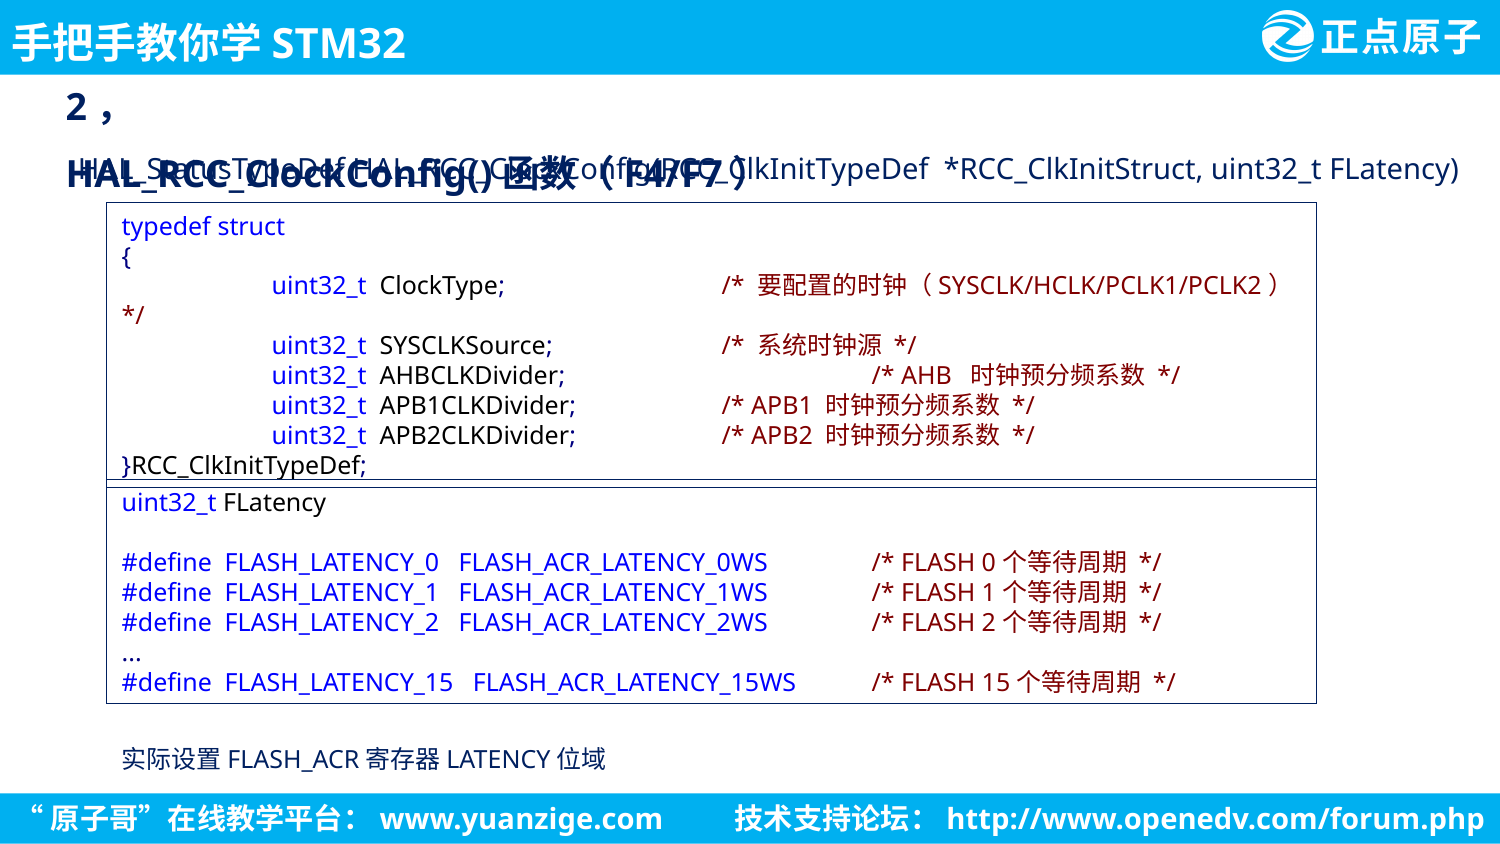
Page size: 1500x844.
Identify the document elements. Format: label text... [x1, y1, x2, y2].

text_box HAL_StatusTypeDef HAL_RCC_ClockConfig(RCC_ClkInitTypeDef *RCC_ClkInitStruct, uint32_t FLatency) [844, 143, 1475, 193]
text_box “原子哥”在线教学平台：www.yuanzige.com [0, 793, 544, 843]
text_box uint32_t FLatency #define FLASH_LATENCY_0 FLASH_ACR_LATENCY_0WS /* FLASH 0个等待周期 */ #define FLASH_LATENCY_1 FLASH_ACR_LATENCY_1WS /* FLASH 1个等待周期 */ #define FLASH_LATENCY_2 FLASH_ACR_LATENCY_2WS /* FLASH 2个等待周期 */ ... #define FLASH_LATENCY_15 FLASH_ACR_LATENCY_15WS /* FLASH 15个等待周期 */ [106, 479, 1317, 704]
picture [1267, 11, 1313, 45]
picture [1364, 45, 1370, 53]
text_box [844, 0, 1500, 76]
text_box 实际设置FLASH_ACR寄存器LATENCY位域 [106, 721, 1108, 782]
picture [1445, 21, 1479, 54]
picture [1391, 45, 1397, 53]
text_box 手把手教你学STM32 [0, 0, 967, 75]
picture [1431, 44, 1438, 52]
text_box 2， HAL_RCC_ClockConfig()函数（F4/F7） [58, 56, 844, 199]
picture [1412, 44, 1418, 52]
text_box typedef struct { uint32_t ClockType; /* 要配置的时钟（SYSCLK/HCLK/PCLK1/PCLK2） */ uint32_t SYSCLKSource; /* 系统时钟源 */ uint32_t AHBCLKDivider; /* AHB 时钟预分频系数 */ uint32_t APB1CLKDivider; /* APB1 时钟预分频系数 */ uint32_t APB2CLKDivider; /* APB2 时钟预分频系数 */ }RCC_ClkInitTypeDef; [106, 202, 1317, 479]
picture [1322, 21, 1357, 52]
text_box 技术支持论坛：http://www.openedv.com/forum.php [544, 793, 1500, 843]
picture [1404, 20, 1438, 54]
picture [1263, 27, 1307, 61]
picture [1367, 18, 1396, 42]
